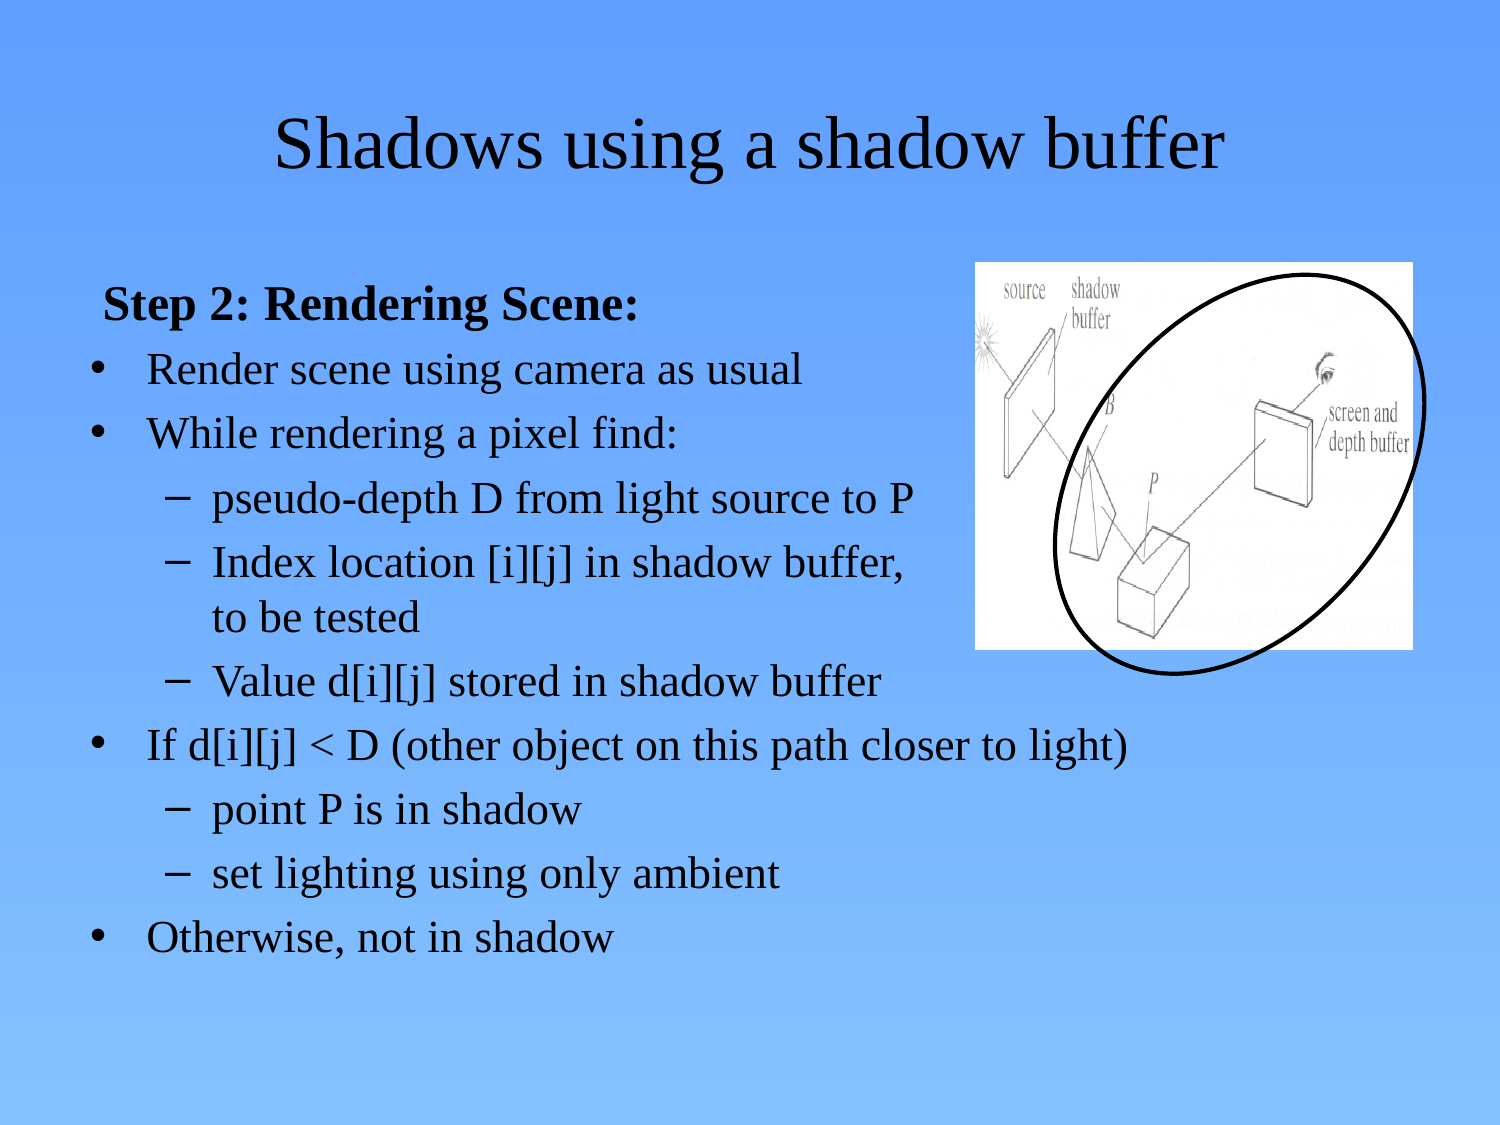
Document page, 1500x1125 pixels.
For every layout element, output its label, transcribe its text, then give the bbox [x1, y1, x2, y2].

picture [974, 262, 1413, 650]
title Shadows using a shadow buffer [75, 45, 1425, 233]
list Step 2: Rendering Scene: Render scene using camera as usual While rendering a pixel find: pseudo-depth D from light source to P Index location [i][j] in shadow buffer, to be tested Value d[i][j] stored in shadow buffer If d[i][j] < D (other object on this path closer to light) point P is in shadow set lighting using only ambient Otherwise, not in shadow [75, 262, 1425, 1075]
text_box [1107, 658, 1252, 676]
text_box [1416, 345, 1427, 470]
